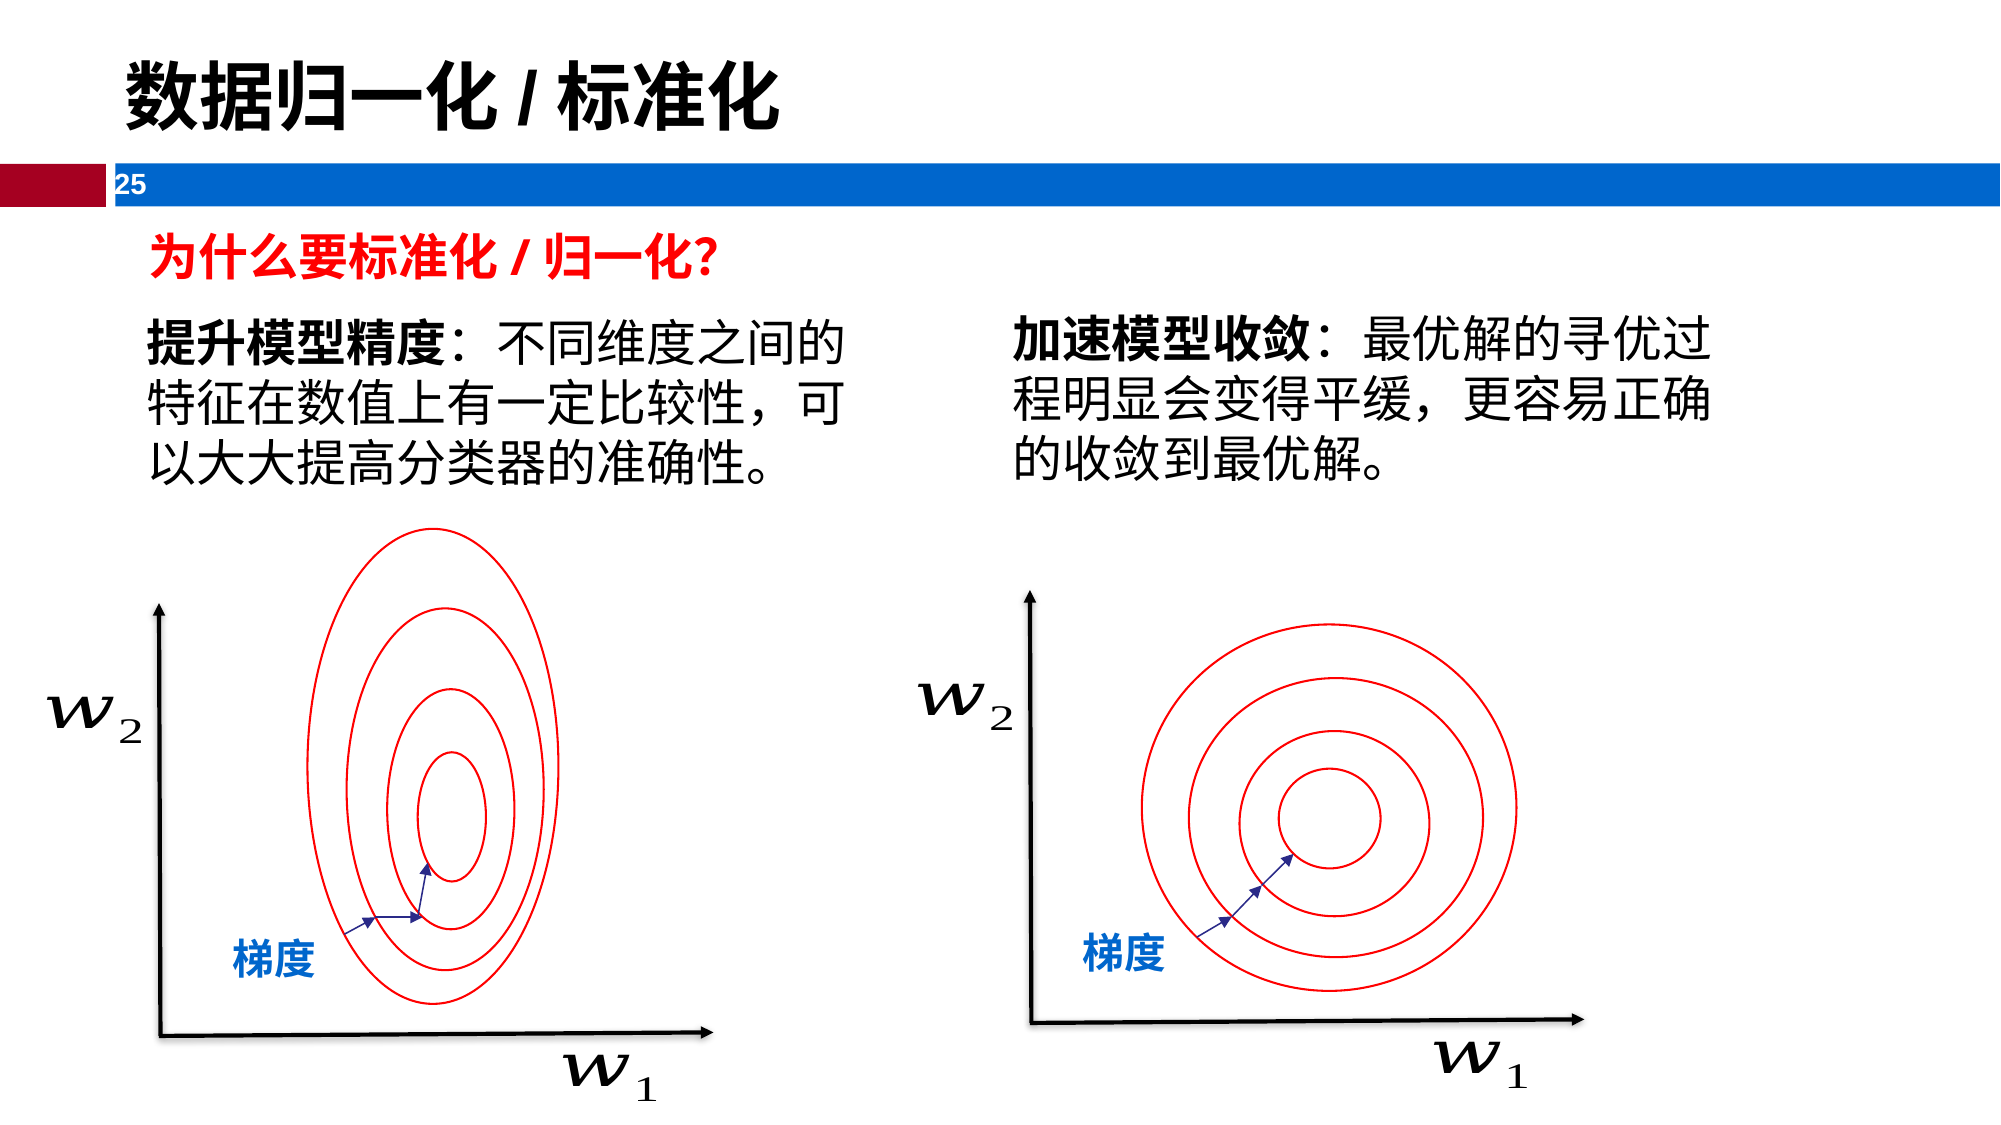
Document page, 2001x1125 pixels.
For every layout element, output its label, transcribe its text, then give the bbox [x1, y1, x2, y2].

text_box 加速模型收敛：最优解的寻优过程明显会变得平缓，更容易正确的收敛到最优解。 [997, 299, 1730, 495]
text_box 为什么要标准化/归一化？ [133, 217, 758, 293]
text_box 梯度 [1068, 919, 1182, 984]
text_box 提升模型精度：不同维度之间的特征在数值上有一定比较性，可以大大提高分类器的准确性。 [131, 304, 877, 559]
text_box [1035, 1019, 1585, 1024]
text_box [1276, 766, 1383, 871]
text_box 梯度 [218, 925, 332, 990]
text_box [1261, 853, 1294, 886]
text_box [1139, 622, 1519, 993]
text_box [1231, 884, 1263, 917]
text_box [417, 862, 428, 918]
title 数据归一化/标准化 [109, 38, 2000, 150]
text_box [1186, 675, 1486, 960]
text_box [165, 1032, 714, 1037]
text_box [385, 687, 517, 932]
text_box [1196, 916, 1233, 938]
text_box [415, 750, 489, 884]
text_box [344, 917, 376, 935]
text_box [344, 606, 546, 973]
text_box [1237, 728, 1432, 919]
text_box [305, 559, 561, 1006]
